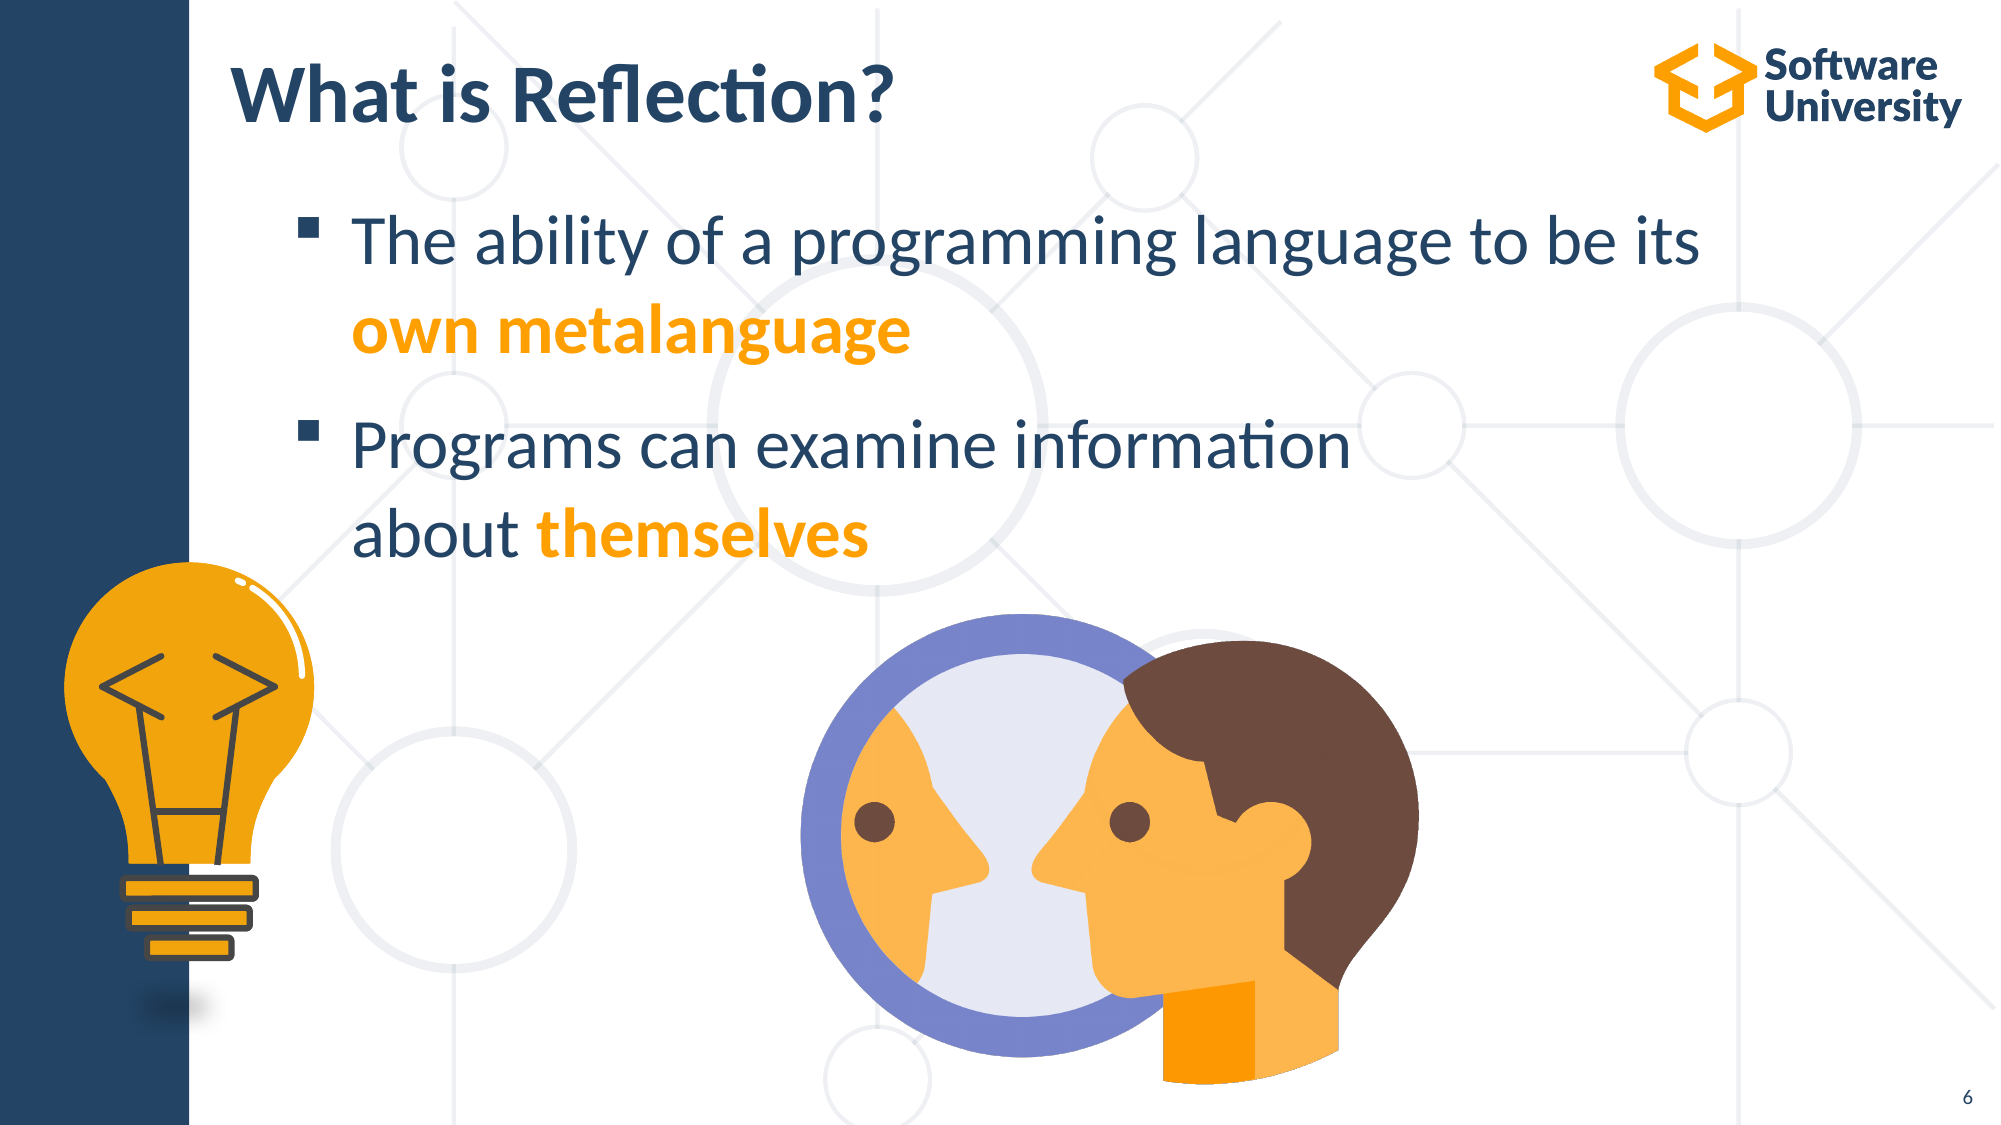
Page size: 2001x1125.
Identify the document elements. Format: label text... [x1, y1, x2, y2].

title What is Reflection? [212, 16, 1628, 162]
text_box 6 [1927, 1067, 1989, 1117]
picture [787, 533, 1432, 1125]
list The ability of a programming language to be its own metalanguage Programs can examine information about themselves [274, 183, 1968, 1094]
picture [1641, 31, 1973, 145]
